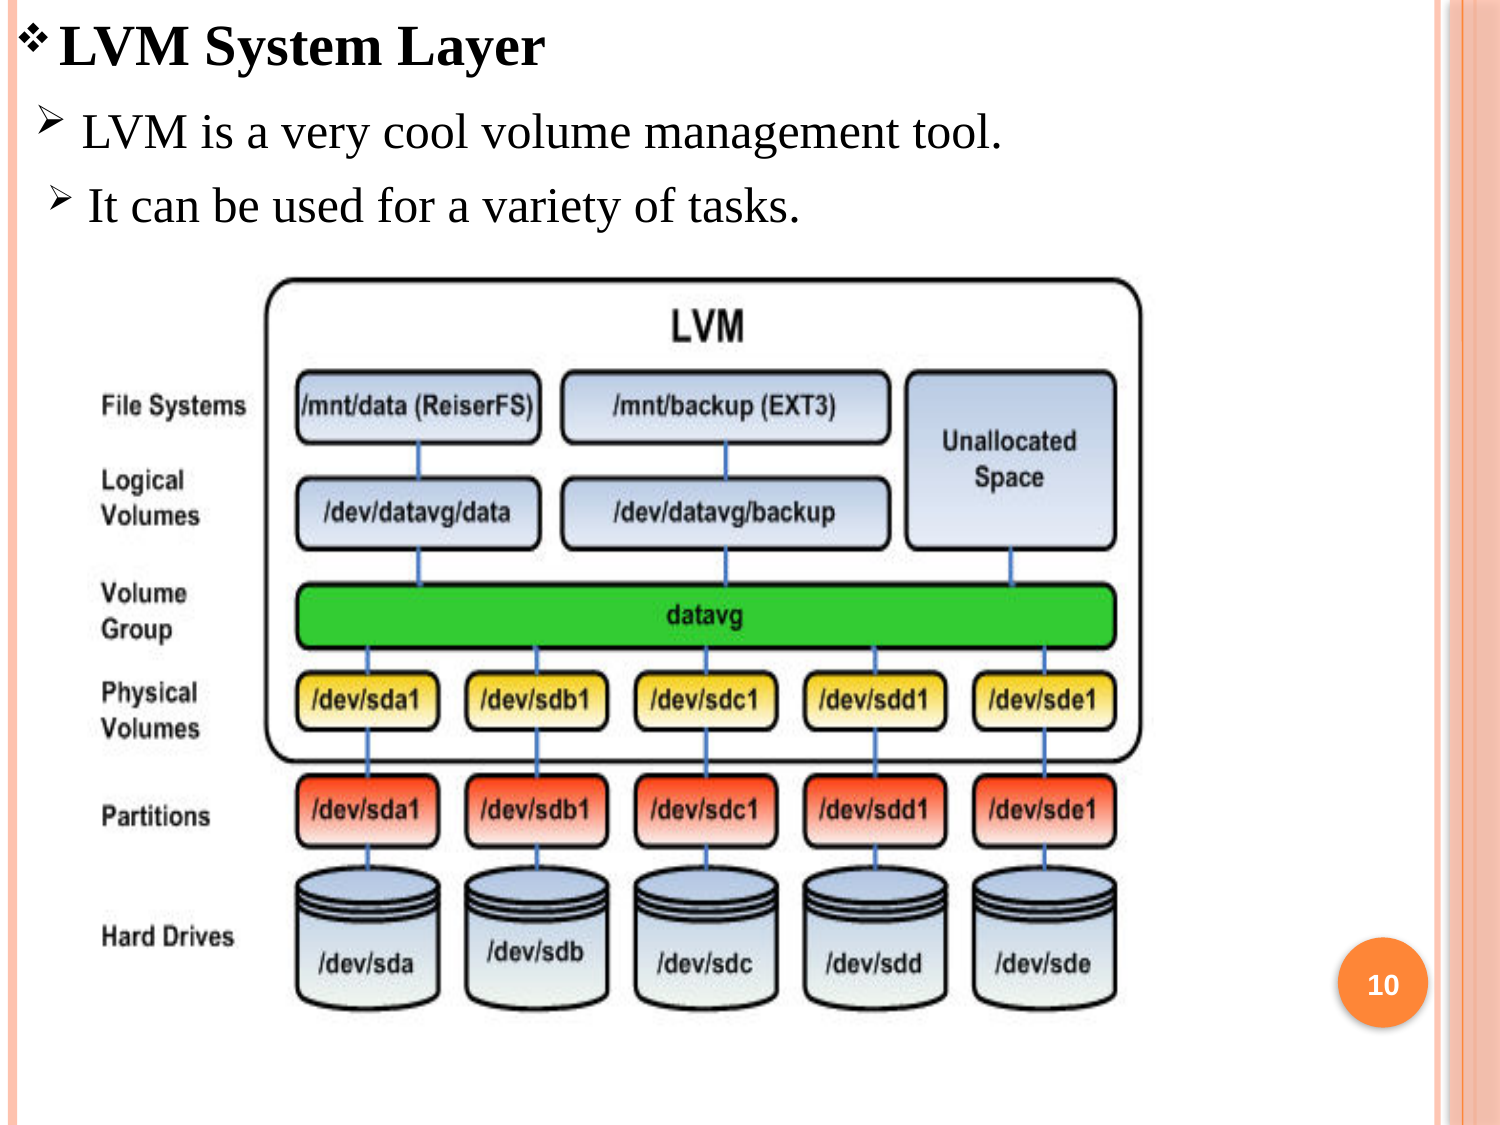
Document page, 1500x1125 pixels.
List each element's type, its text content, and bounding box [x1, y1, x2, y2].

picture [22, 241, 1324, 1056]
list LVM System Layer LVM is a very cool volume management tool. It can be used for a variety of tasks. [0, 0, 1426, 1088]
slide_number 10 [1333, 940, 1434, 1026]
